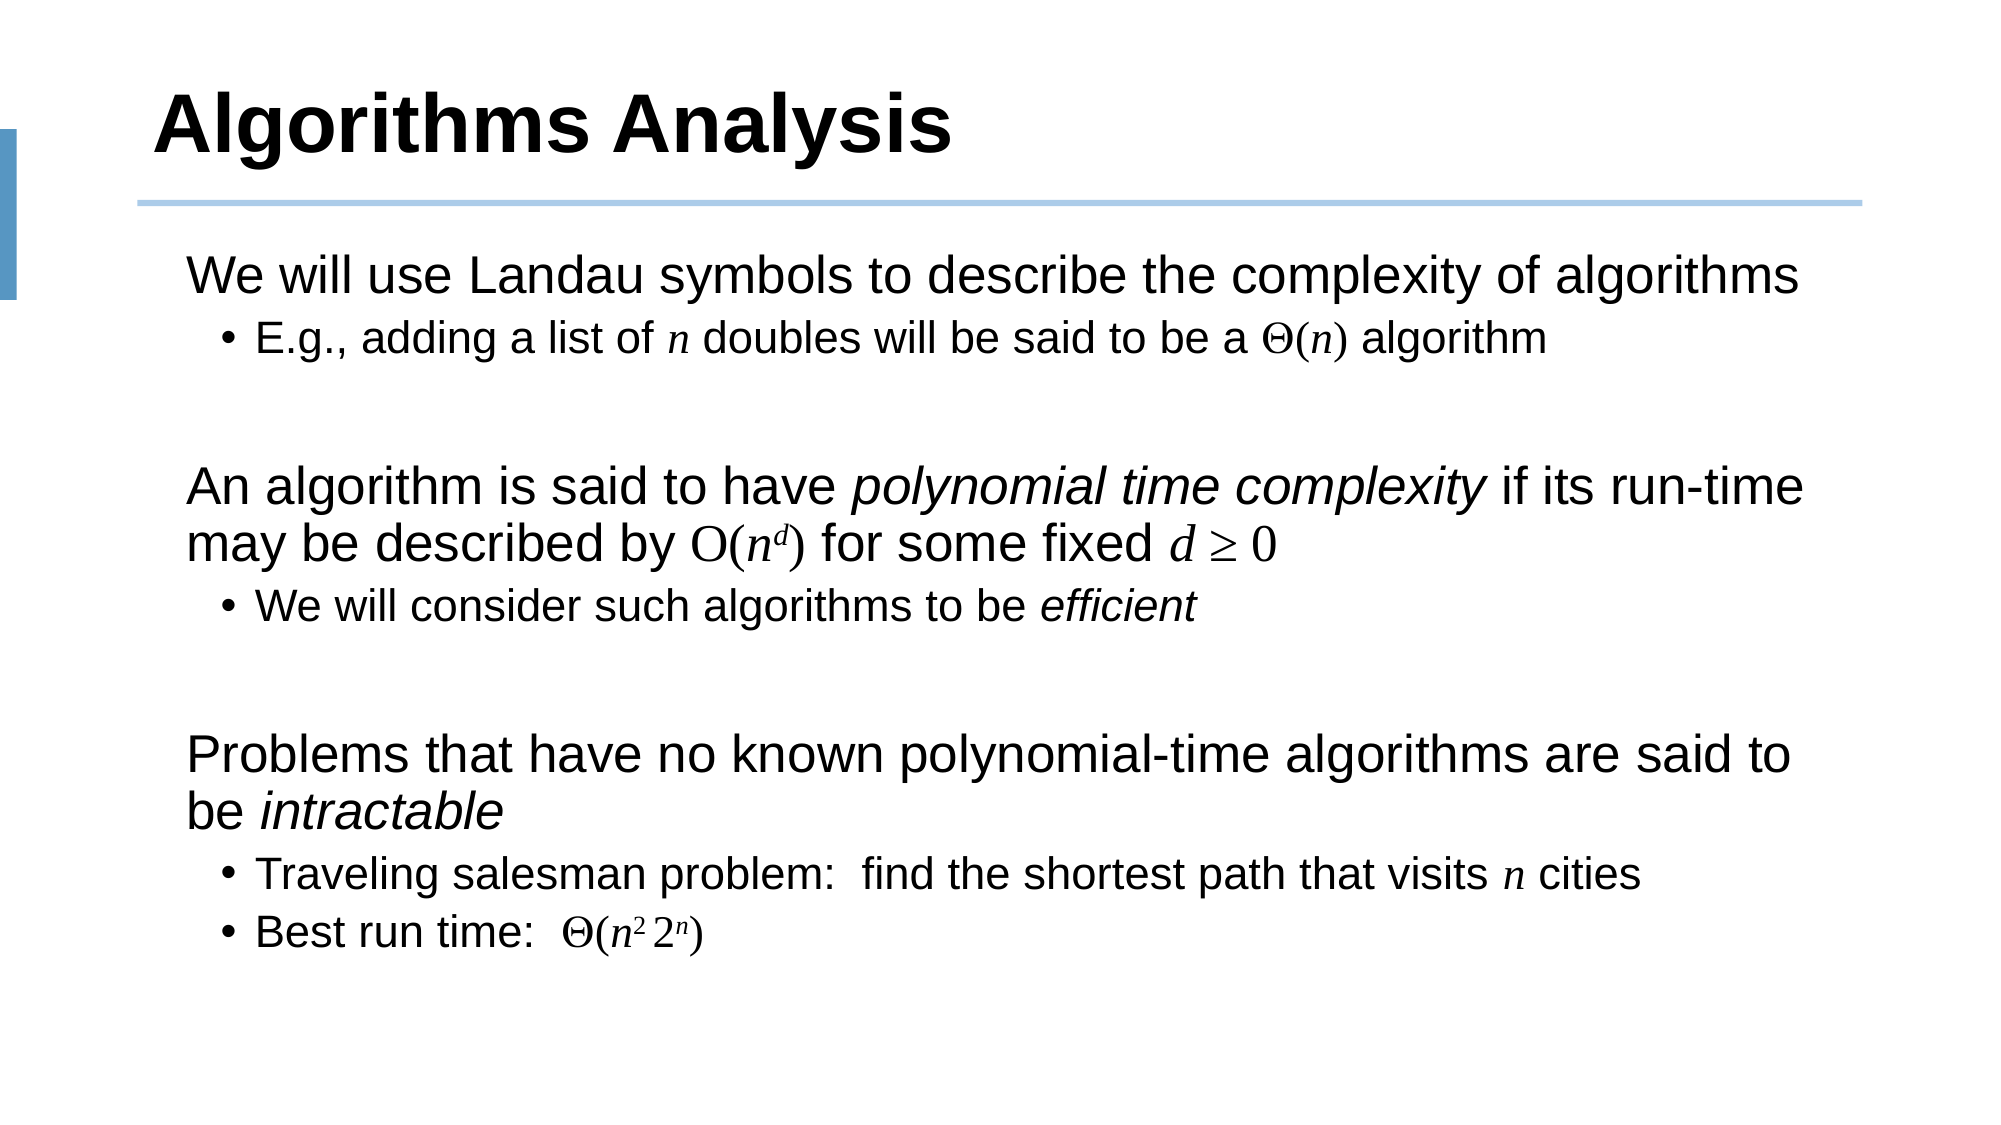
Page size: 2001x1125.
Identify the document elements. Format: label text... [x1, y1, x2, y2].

list We will use Landau symbols to describe the complexity of algorithms E.g., adding a list of n doubles will be said to be a Q(n) algorithm An algorithm is said to have polynomial time complexity if its run-time may be described by O(nd) for some fixed d ≥ 0 We will consider such algorithms to be efficient Problems that have no known polynomial-time algorithms are said to be intractable Traveling salesman problem: find the shortest path that visits n cities Best run time: Q(n2 2n) [137, 240, 1863, 1014]
title Algorithms Analysis [137, 42, 1863, 208]
